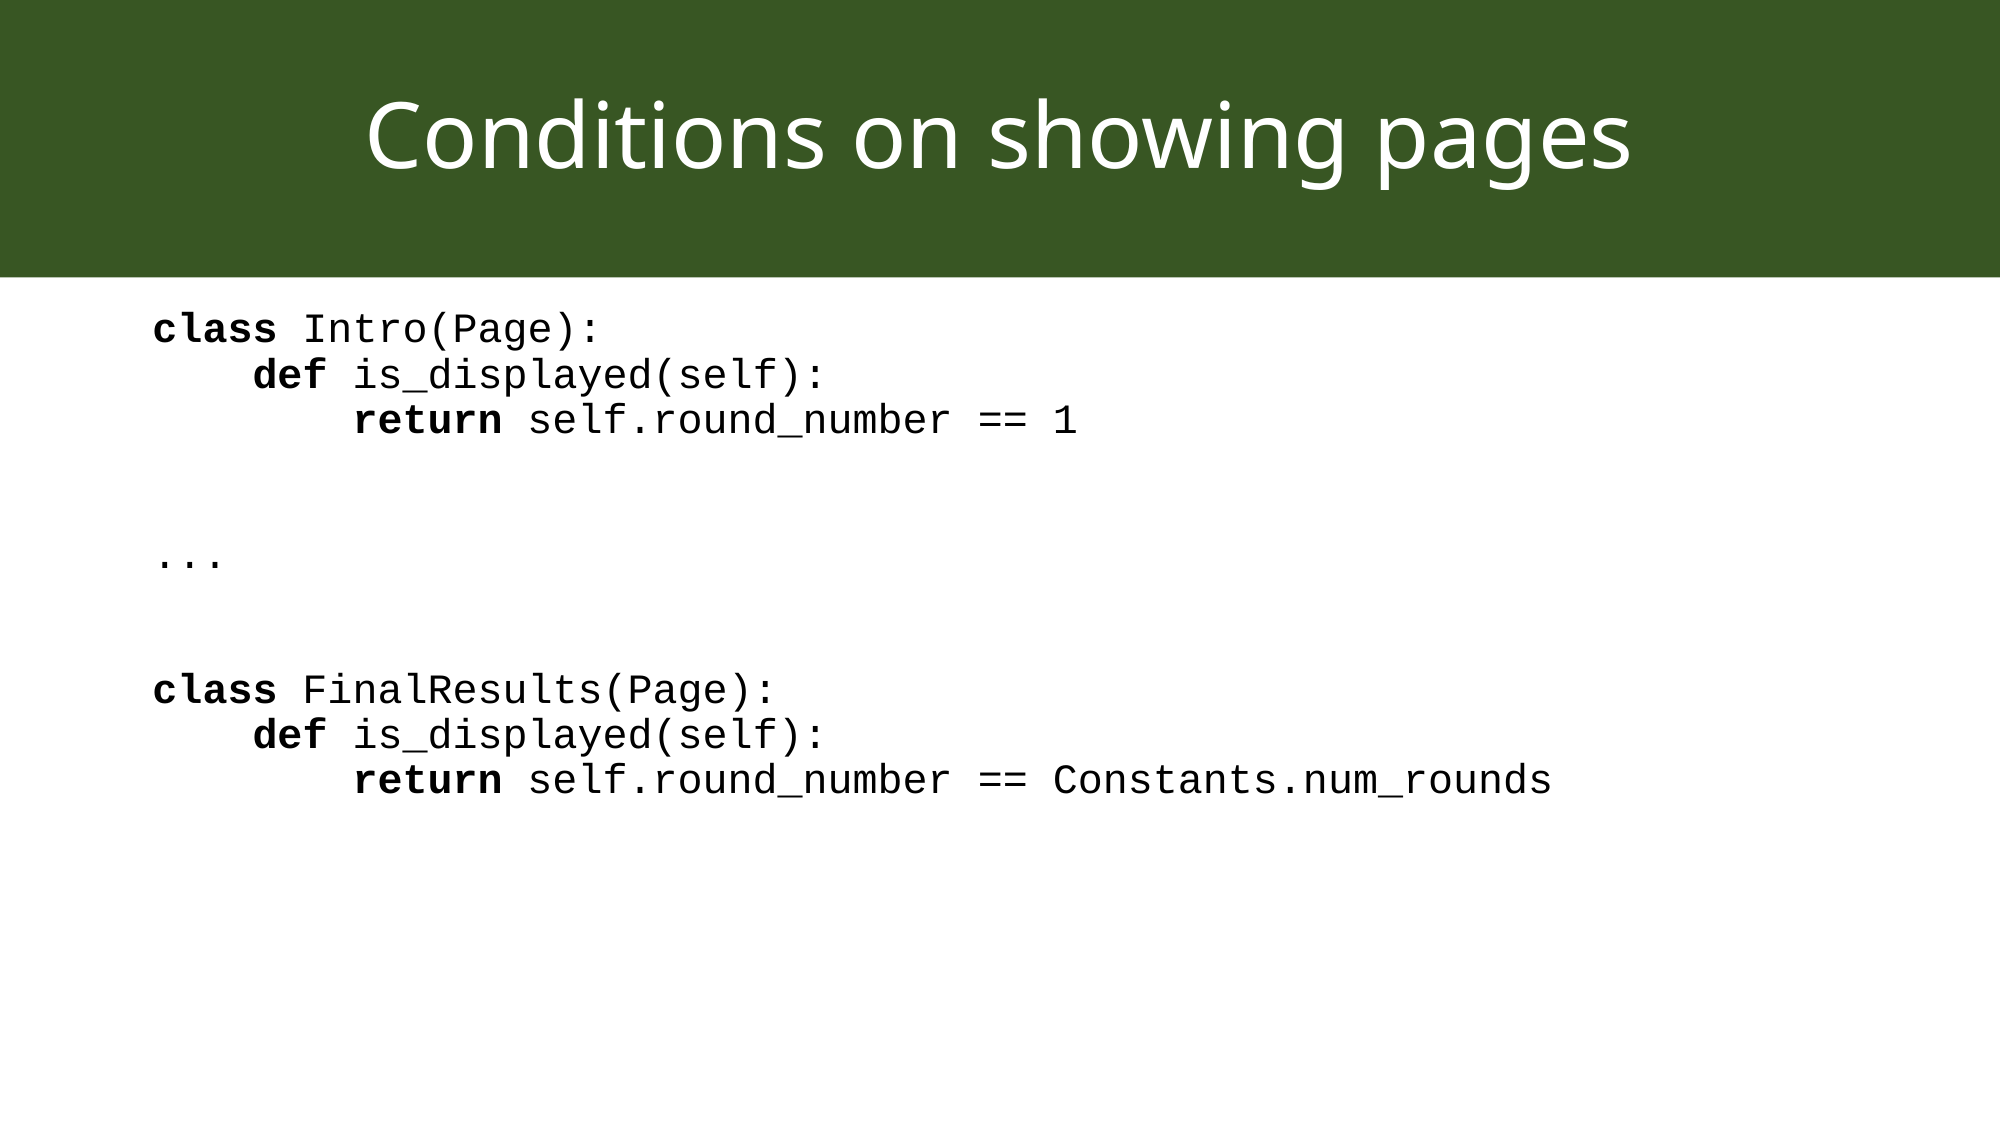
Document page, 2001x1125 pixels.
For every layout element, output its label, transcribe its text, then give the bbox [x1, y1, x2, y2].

list class Intro(Page): def is_displayed(self): return self.round_number == 1 ... class FinalResults(Page): def is_displayed(self): return self.round_number == Constants.num_rounds [137, 299, 1863, 1014]
title Conditions on showing pages [0, 0, 2000, 278]
